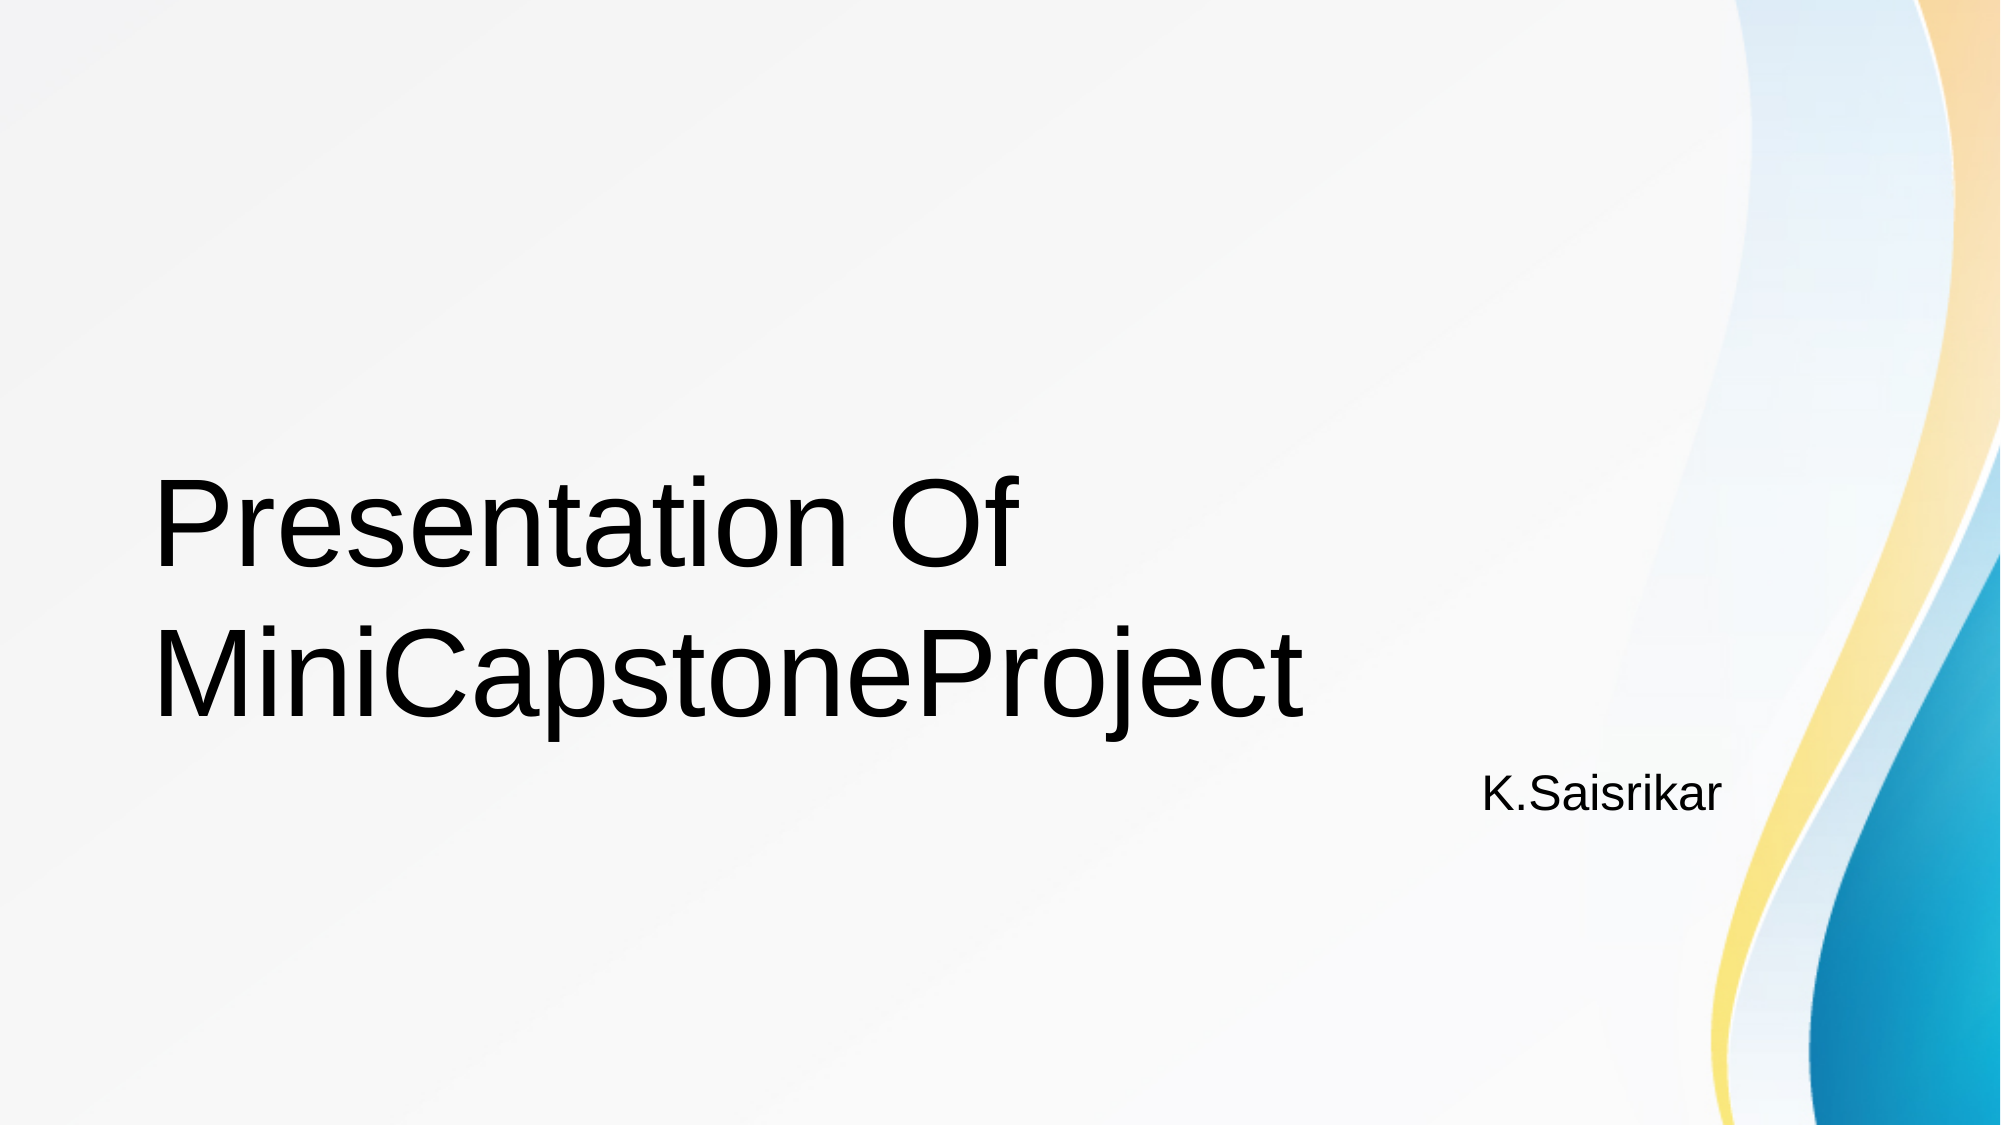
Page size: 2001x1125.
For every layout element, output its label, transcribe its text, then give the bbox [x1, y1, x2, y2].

title Presentation Of MiniCapstoneProject [136, 280, 1862, 749]
list K.Saisrikar [136, 752, 1862, 1000]
picture [0, 0, 2001, 1125]
